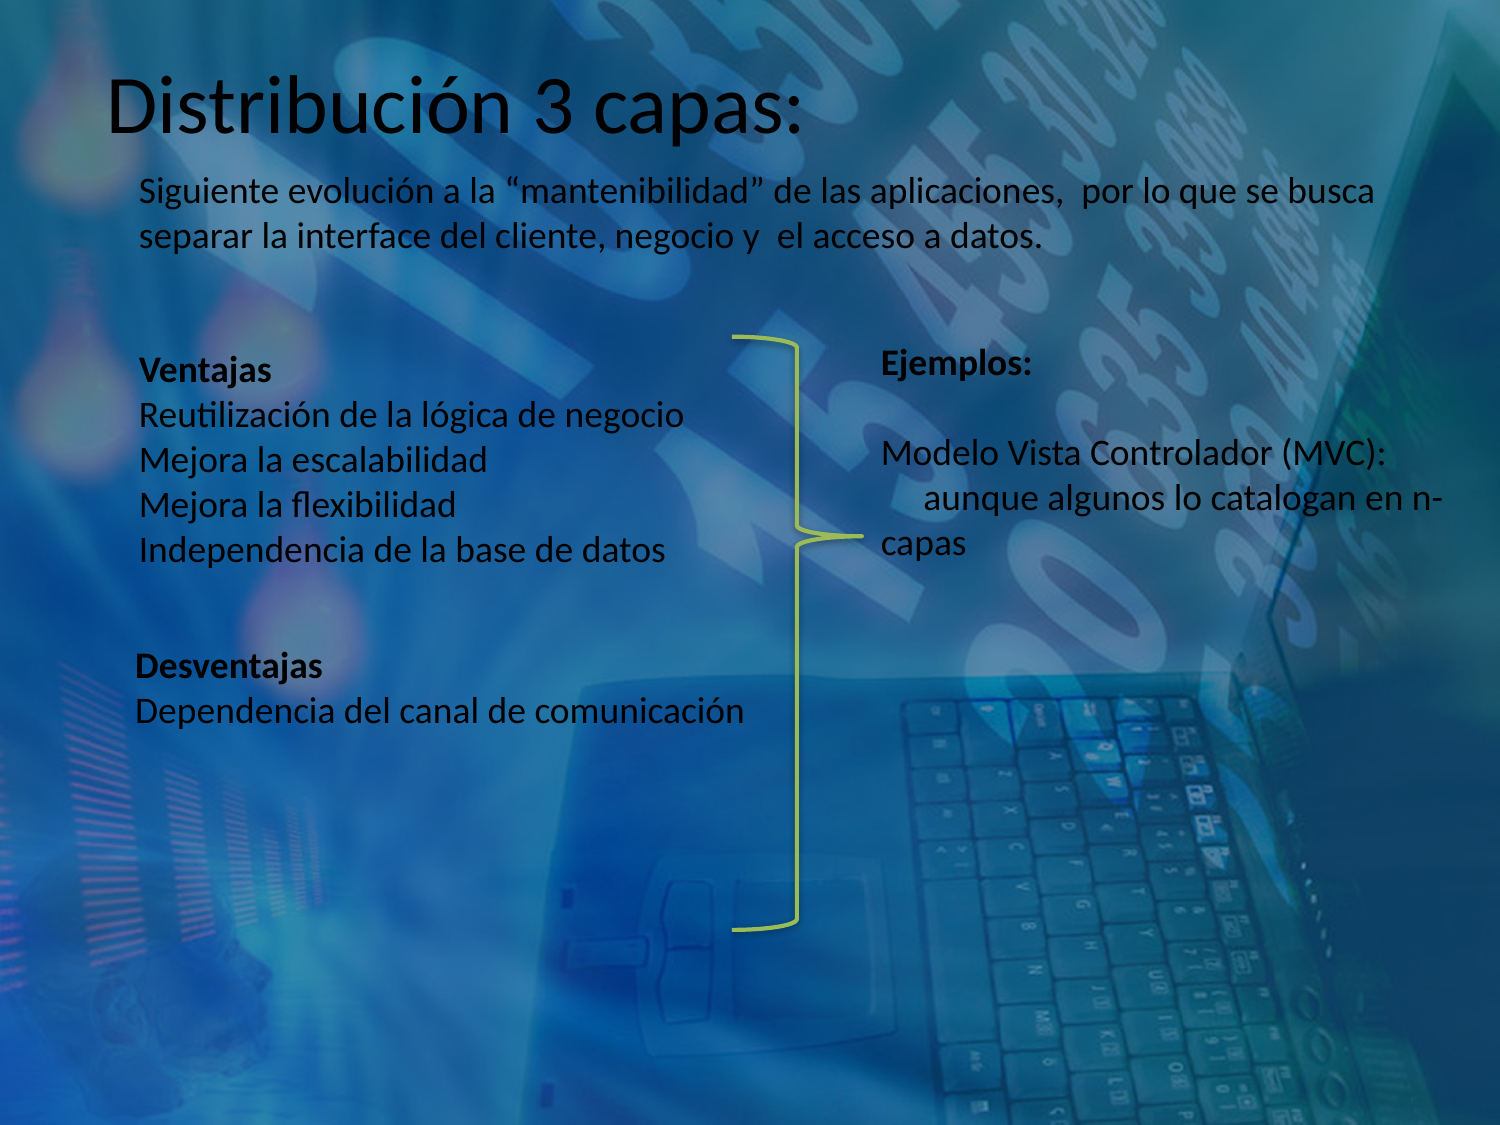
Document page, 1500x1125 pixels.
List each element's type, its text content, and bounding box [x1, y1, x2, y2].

picture [0, 0, 1500, 1125]
text_box [731, 334, 864, 932]
text_box Desventajas Dependencia del canal de comunicación [120, 633, 726, 739]
text_box Distribución 3 capas: [91, 42, 822, 158]
text_box Ejemplos: Modelo Vista Controlador (MVC): aunque algunos lo catalogan en n-capas [865, 330, 1474, 570]
text_box Siguiente evolución a la “mantenibilidad” de las aplicaciones, por lo que se busca separar la interface del cliente, negocio y el acceso a datos. [123, 158, 1400, 264]
text_box Ventajas Reutilización de la lógica de negocio Mejora la escalabilidad Mejora la flexibilidad Independencia de la base de datos [123, 338, 728, 578]
